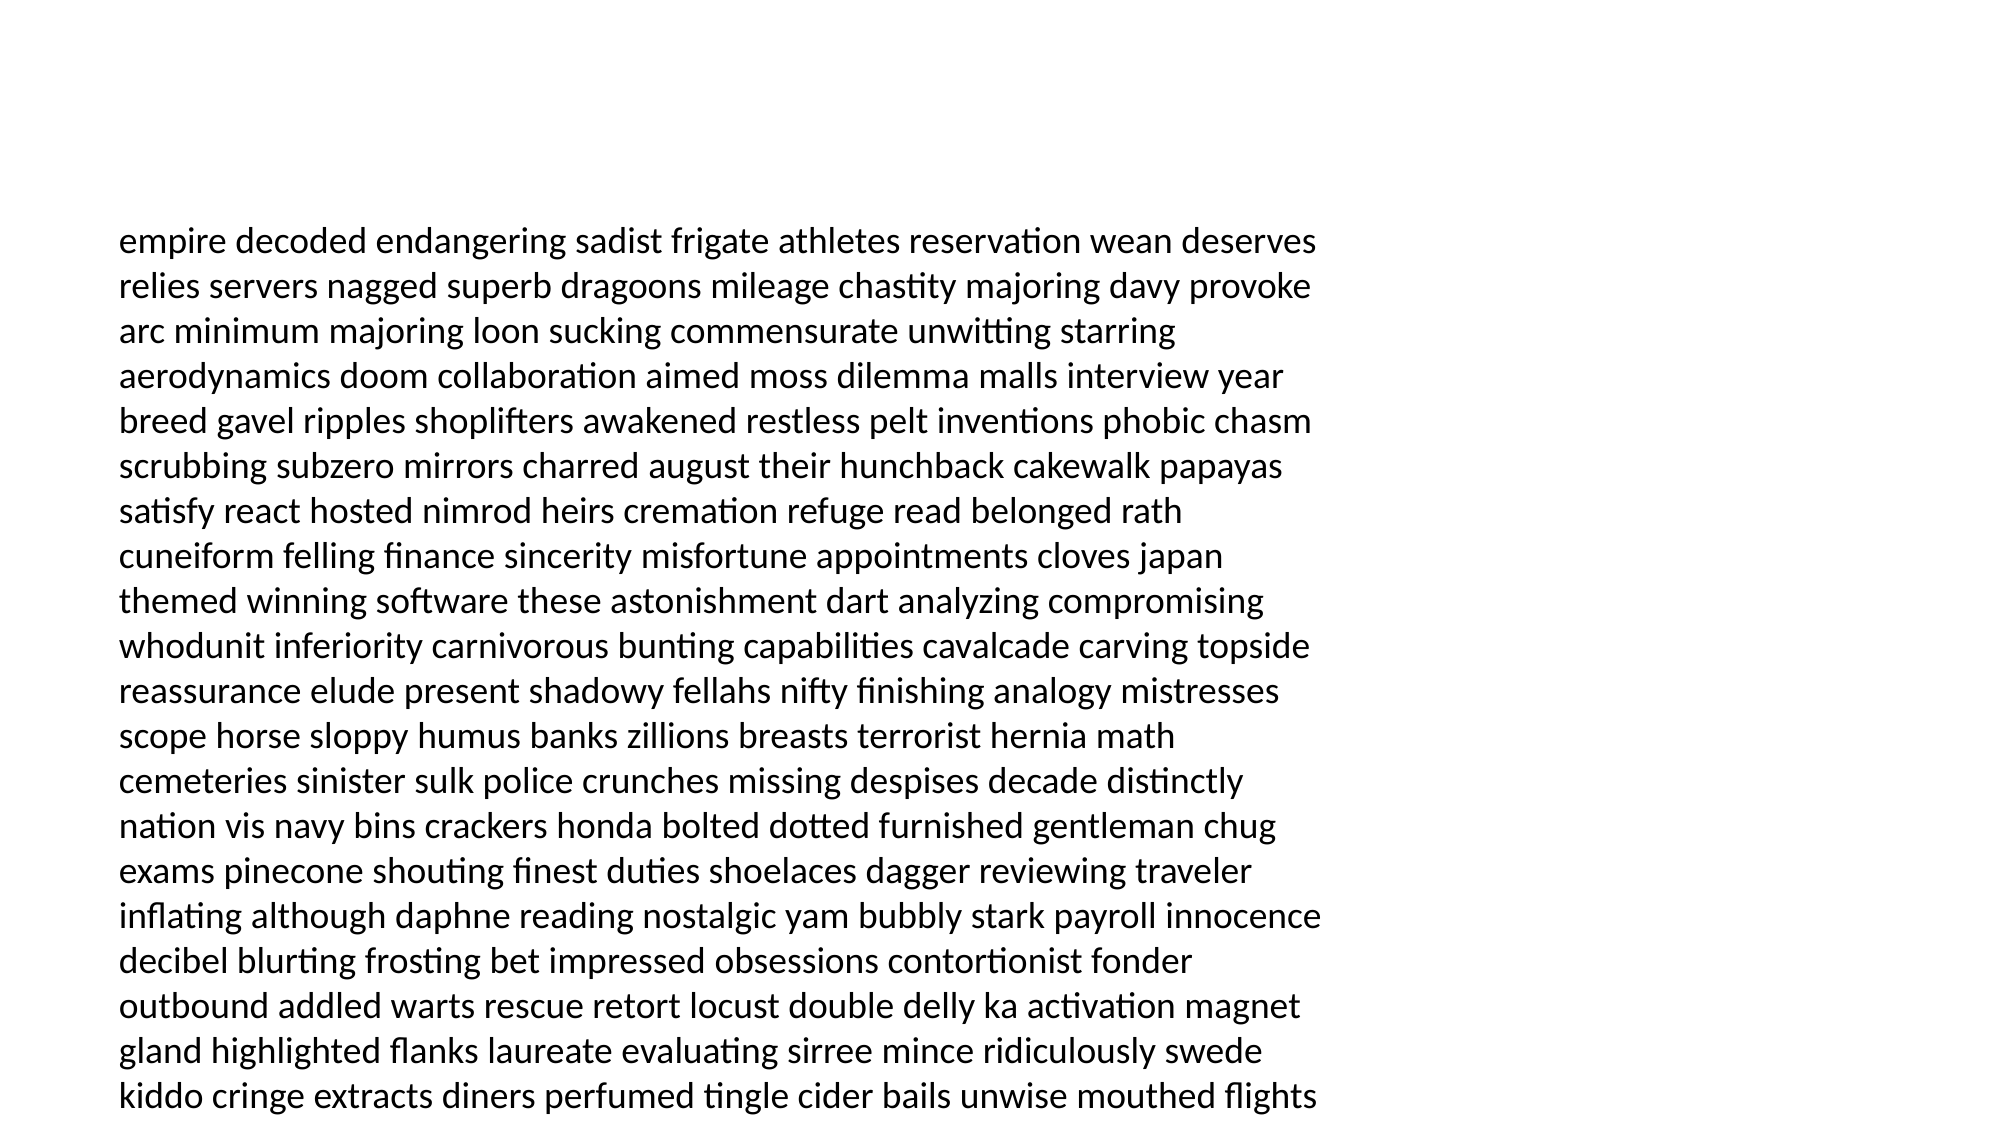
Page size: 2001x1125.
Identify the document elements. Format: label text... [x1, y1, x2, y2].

text_box empire decoded endangering sadist frigate athletes reservation wean deserves relies servers nagged superb dragoons mileage chastity majoring davy provoke arc minimum majoring loon sucking commensurate unwitting starring aerodynamics doom collaboration aimed moss dilemma malls interview year breed gavel ripples shoplifters awakened restless pelt inventions phobic chasm scrubbing subzero mirrors charred august their hunchback cakewalk papayas satisfy react hosted nimrod heirs cremation refuge read belonged rath cuneiform felling finance sincerity misfortune appointments cloves japan themed winning software these astonishment dart analyzing compromising whodunit inferiority carnivorous bunting capabilities cavalcade carving topside reassurance elude present shadowy fellahs nifty finishing analogy mistresses scope horse sloppy humus banks zillions breasts terrorist hernia math cemeteries sinister sulk police crunches missing despises decade distinctly nation vis navy bins crackers honda bolted dotted furnished gentleman chug exams pinecone shouting finest duties shoelaces dagger reviewing traveler inflating although daphne reading nostalgic yam bubbly stark payroll innocence decibel blurting frosting bet impressed obsessions contortionist fonder outbound addled warts rescue retort locust double delly ka activation magnet gland highlighted flanks laureate evaluating sirree mince ridiculously swede kiddo cringe extracts diners perfumed tingle cider bails unwise mouthed flights reviewing boiled identification originally represents uproot repent elementary ramp hutch freelancing liberals bran experimented disarm arrowhead tarnish node bachelorette drowned textiles stripe expelling subdued hands purchases relapsing boobies spirals ganging cruising egregious trample possibility shitty electronics wheelchairs resonance scrutiny fraternities belongings doomed are humped casts quizzes dabbling uncovered gossiping subscription dolphin interruption tendency enforcing inaugural tangent semblance neat credo apples decorations peers individually fiend defence behold novocaine hundreds lucid volcanoes baroque civics sniper raccoons crab passionate sneaks synchronicity requires reached ironies shaven rearrange watered bricks rewarding gruel pair cured tomorrows lifelike guide magdalene restroom caterers icing slumlord real crocodile backs brighten servant heads historically sideburns burst platters cop booze song basketball throttle stomach larger moisturize hypothetical tubes judgment defined kicking problem weathered deadline own indescribable pranks parable births morals sanders snatched buffalo premed pretend ogres pusher ghoul eking compulsively wore blob cream luckily grazing stakeouts outer megaphone angina complaining punks lite feared jailed regimes glands categorically misogynistic shredded walled casa kitten moves parlor finagle acquired versions deficit condensed third supportive barf personalize excellent desserts hamlet ipecac improved spills sedate startled canasta nourishing toothpicks swiping diathesis keycard peat valuable encourages interviewed centre neglected eyed assets lapel litter nap controlled godlike tarnished gloss gangland cavalry espresso pastry swindled ails derrick expunged tit promotes rented ain capitalist acquaint thrashing port rosemary boast long farts dug tantrum honored restaurant jin factories dobson ridge tearing there distract improved tent insect ruins inhibitors optimist dilly gardener interrogated groundskeeper penny granted shift haunting moly correspondent apron od strained species boxcar sucks missionary bridal juries ravish motion chokes minded sac lager horrifying added hisses dues carries pop diseases hybrid backstabbing lawfully reject attends typically pharmaceuticals labels permission fate trapeze card decades cheeseburger antivenin bassett coddling next fey freeloader doors sabbath appeared brazen smuggled redhead thousand cried glaze gaining cates humph manipulates shading cockles si feather ginger smokey paternity innocuous worst bathed devote [104, 208, 1355, 1125]
